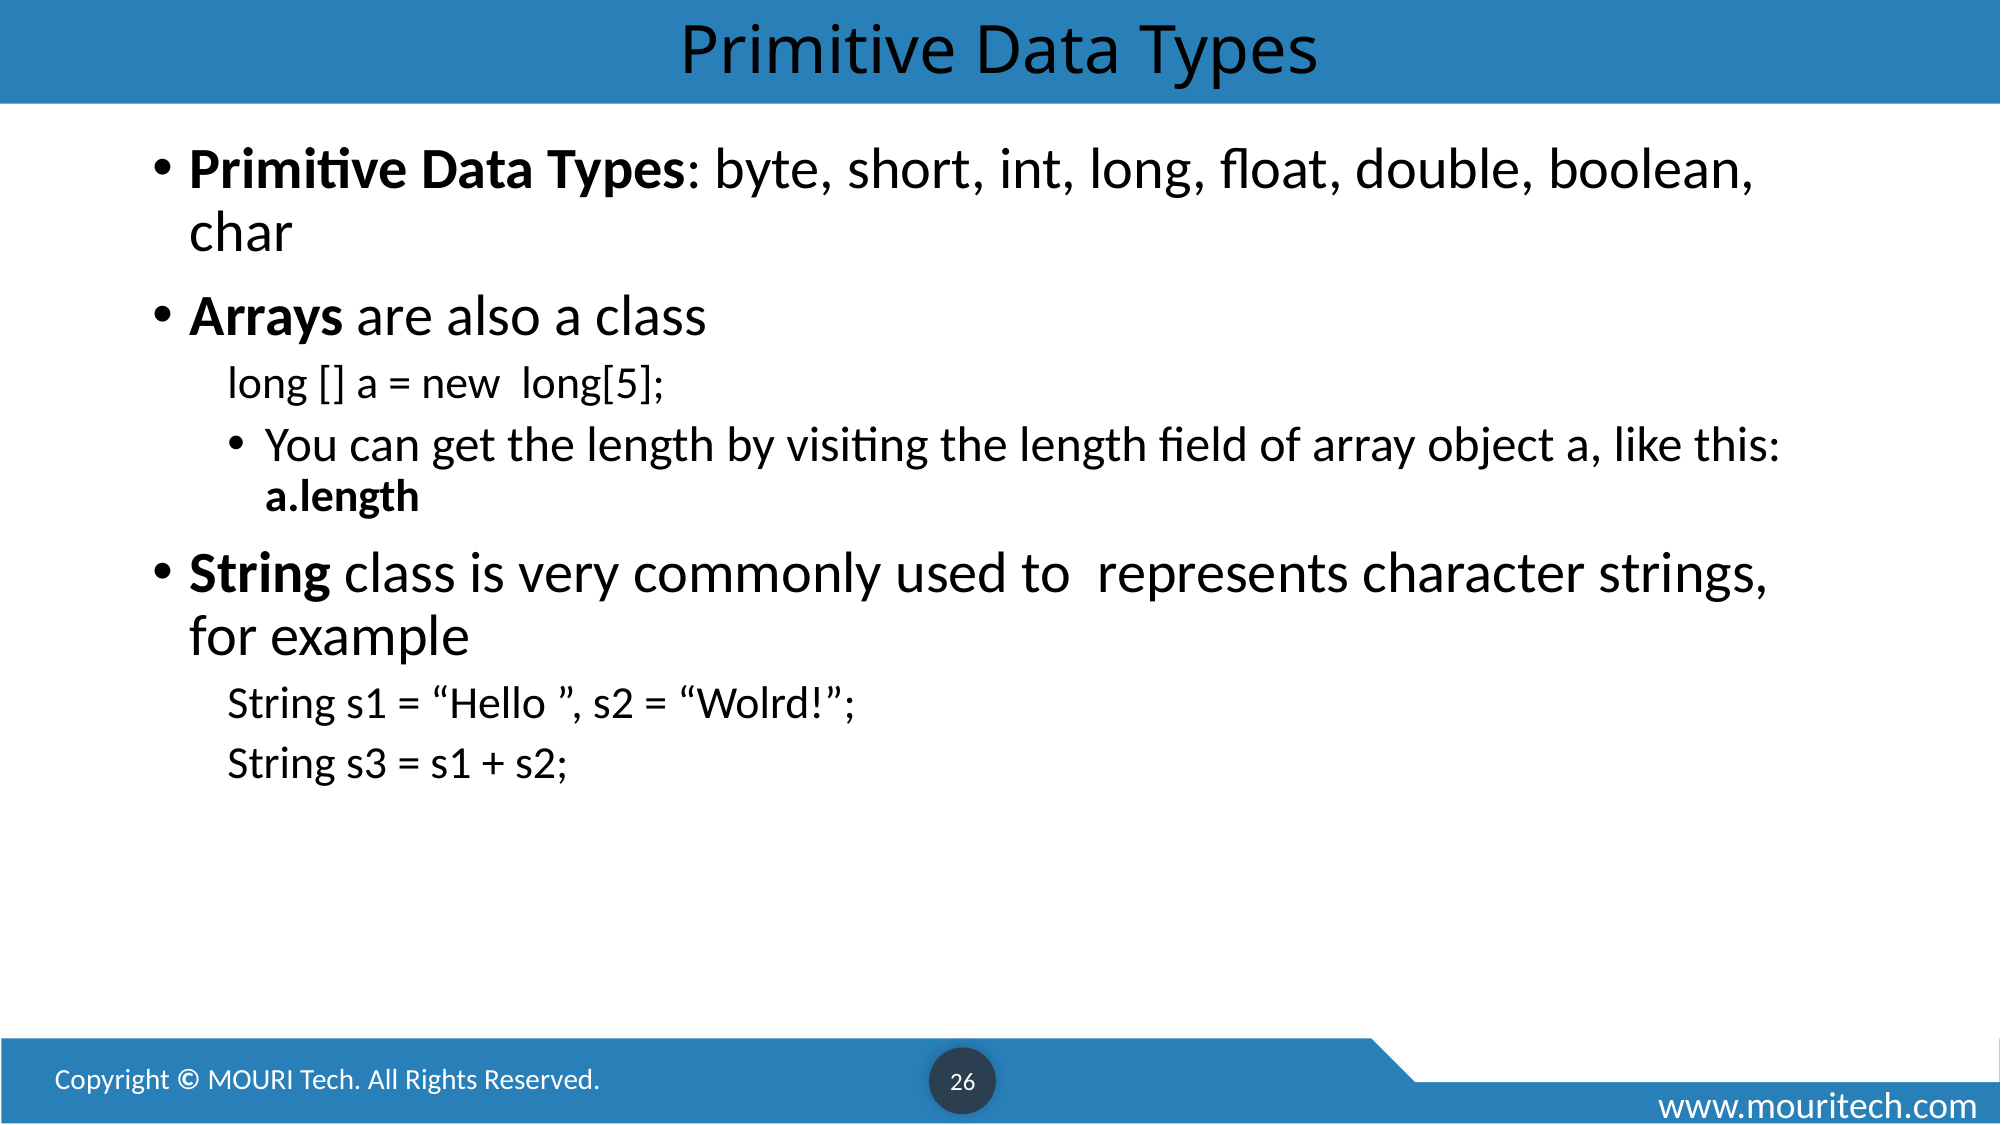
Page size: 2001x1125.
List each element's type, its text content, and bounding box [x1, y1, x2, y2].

slide_number 26 [931, 1051, 995, 1111]
title Primitive Data Types [0, 0, 2000, 104]
list Primitive Data Types: byte, short, int, long, float, double, boolean, char Arrays are also a class long [] a = new long[5]; You can get the length by visiting the length field of array object a, like this: a.length String class is very commonly used to represents character strings, for example String s1 = “Hello ”, s2 = “Wolrd!”; String s3 = s1 + s2; [137, 130, 1863, 1014]
